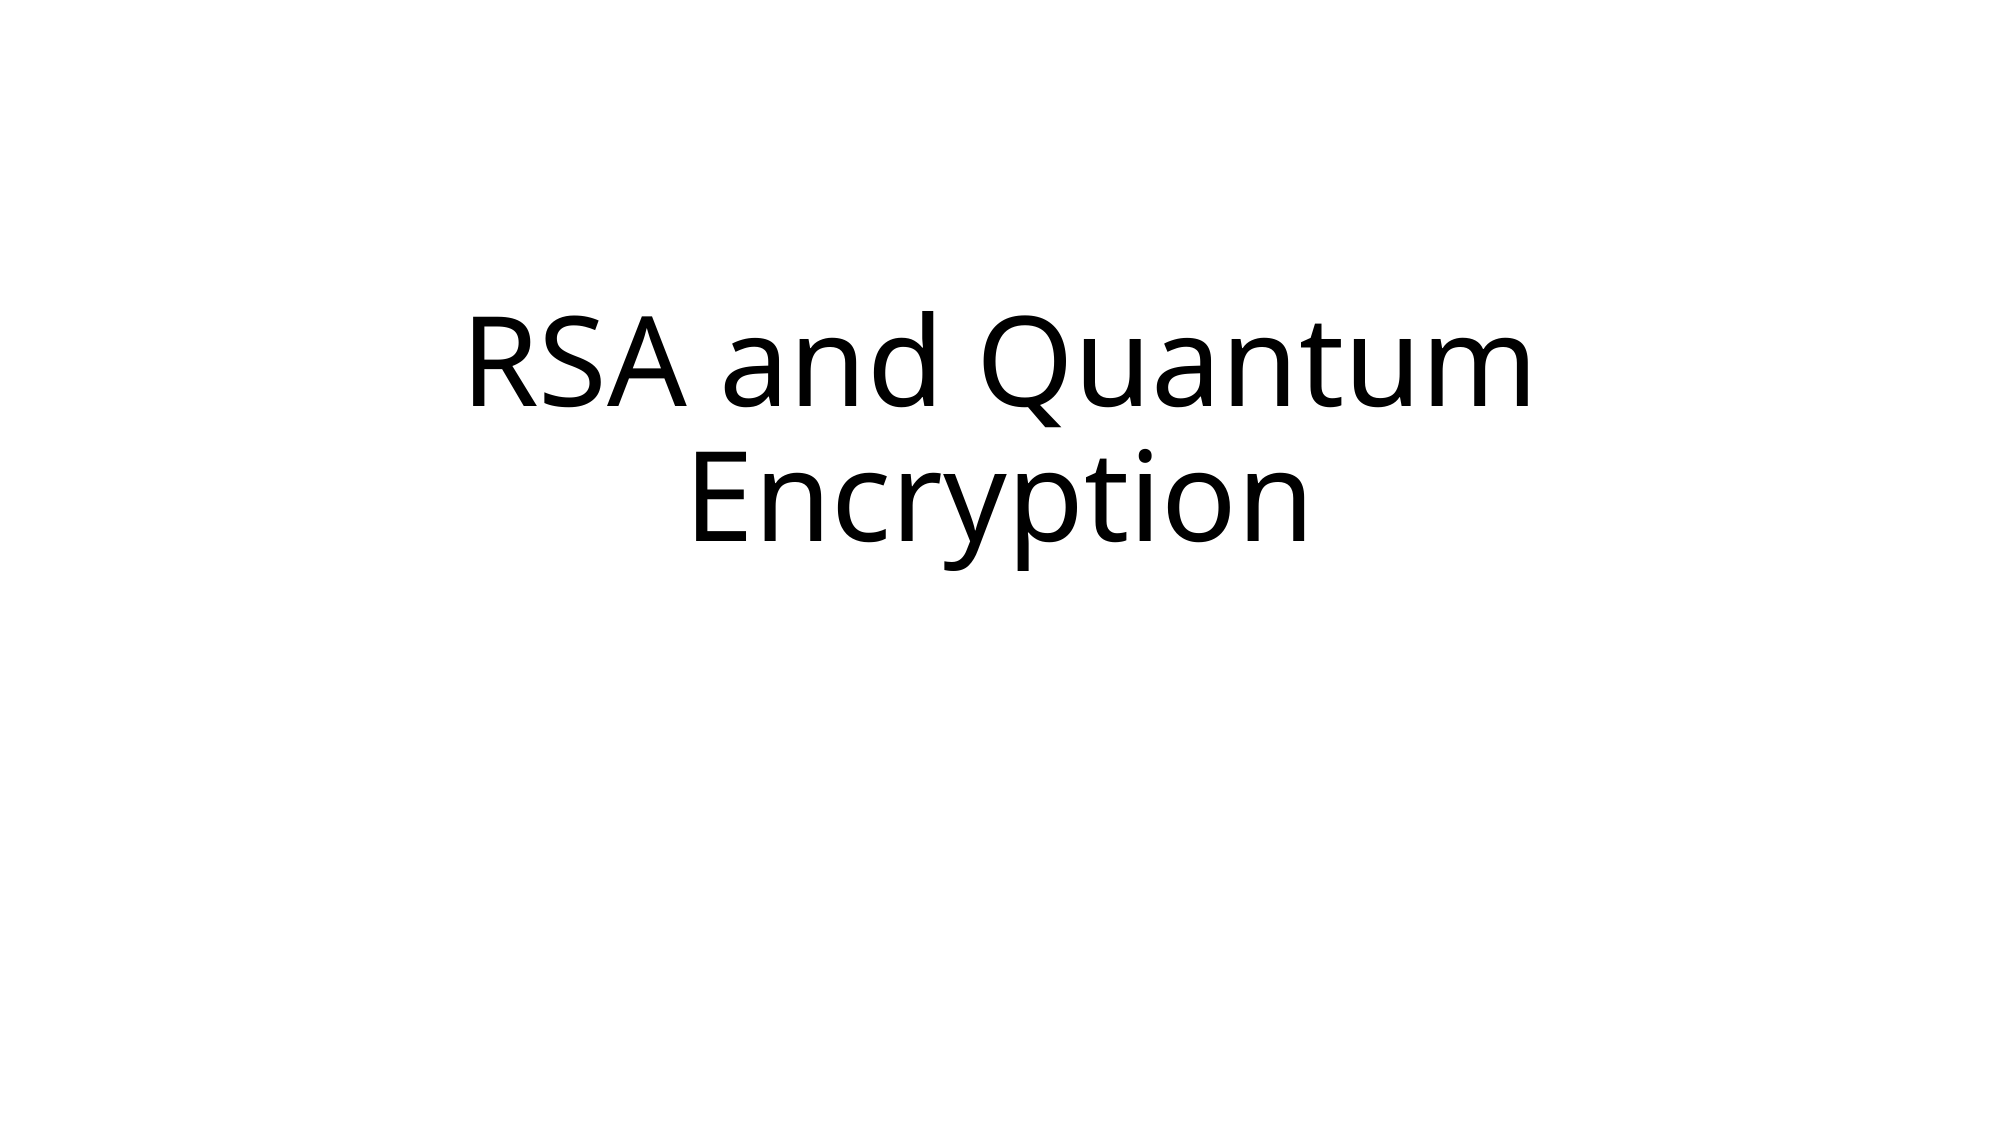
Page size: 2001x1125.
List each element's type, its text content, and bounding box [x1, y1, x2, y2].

title RSA and Quantum Encryption [249, 184, 1750, 576]
